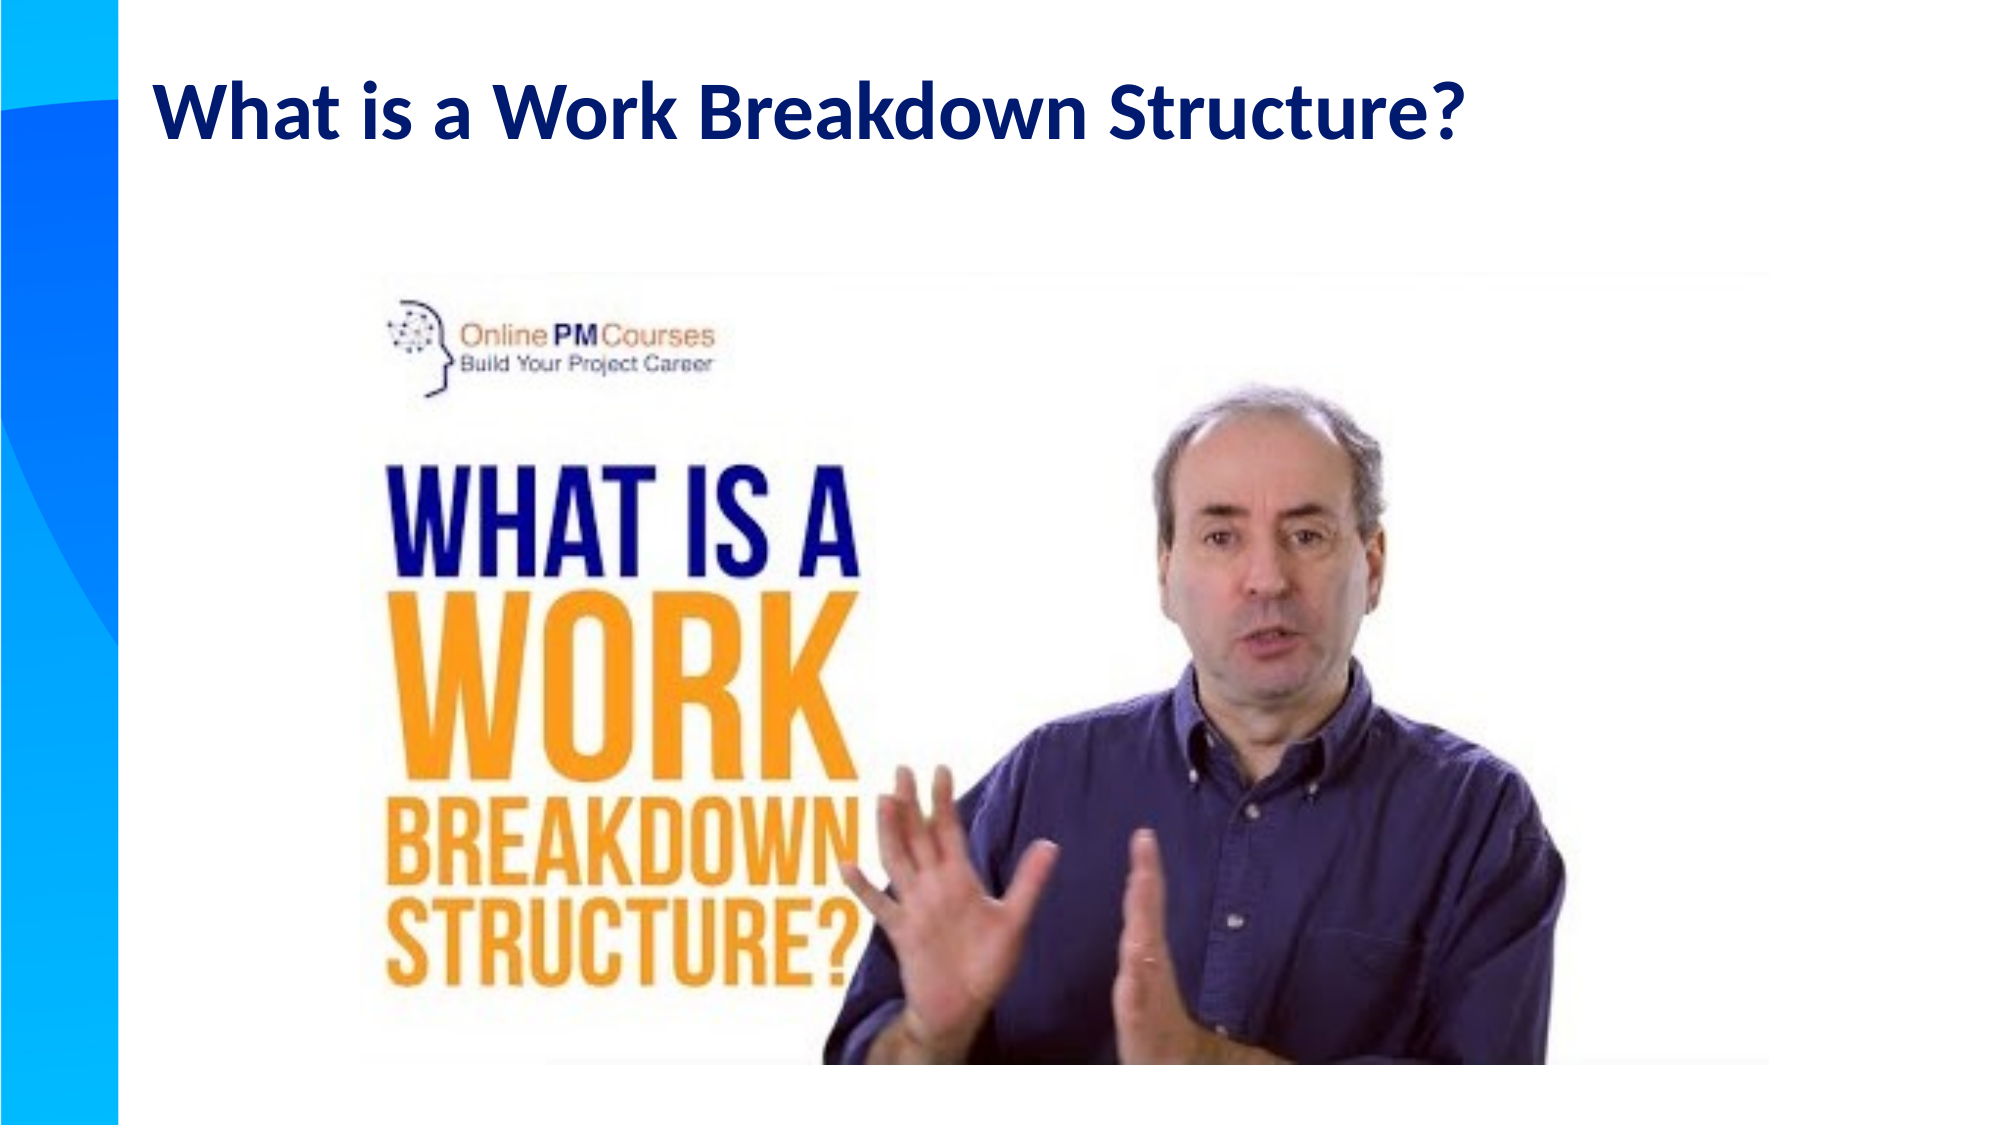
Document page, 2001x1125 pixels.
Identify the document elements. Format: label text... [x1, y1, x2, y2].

picture [0, 0, 2001, 1125]
title What is a Work Breakdown Structure? [137, 59, 1963, 278]
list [359, 272, 1770, 1066]
